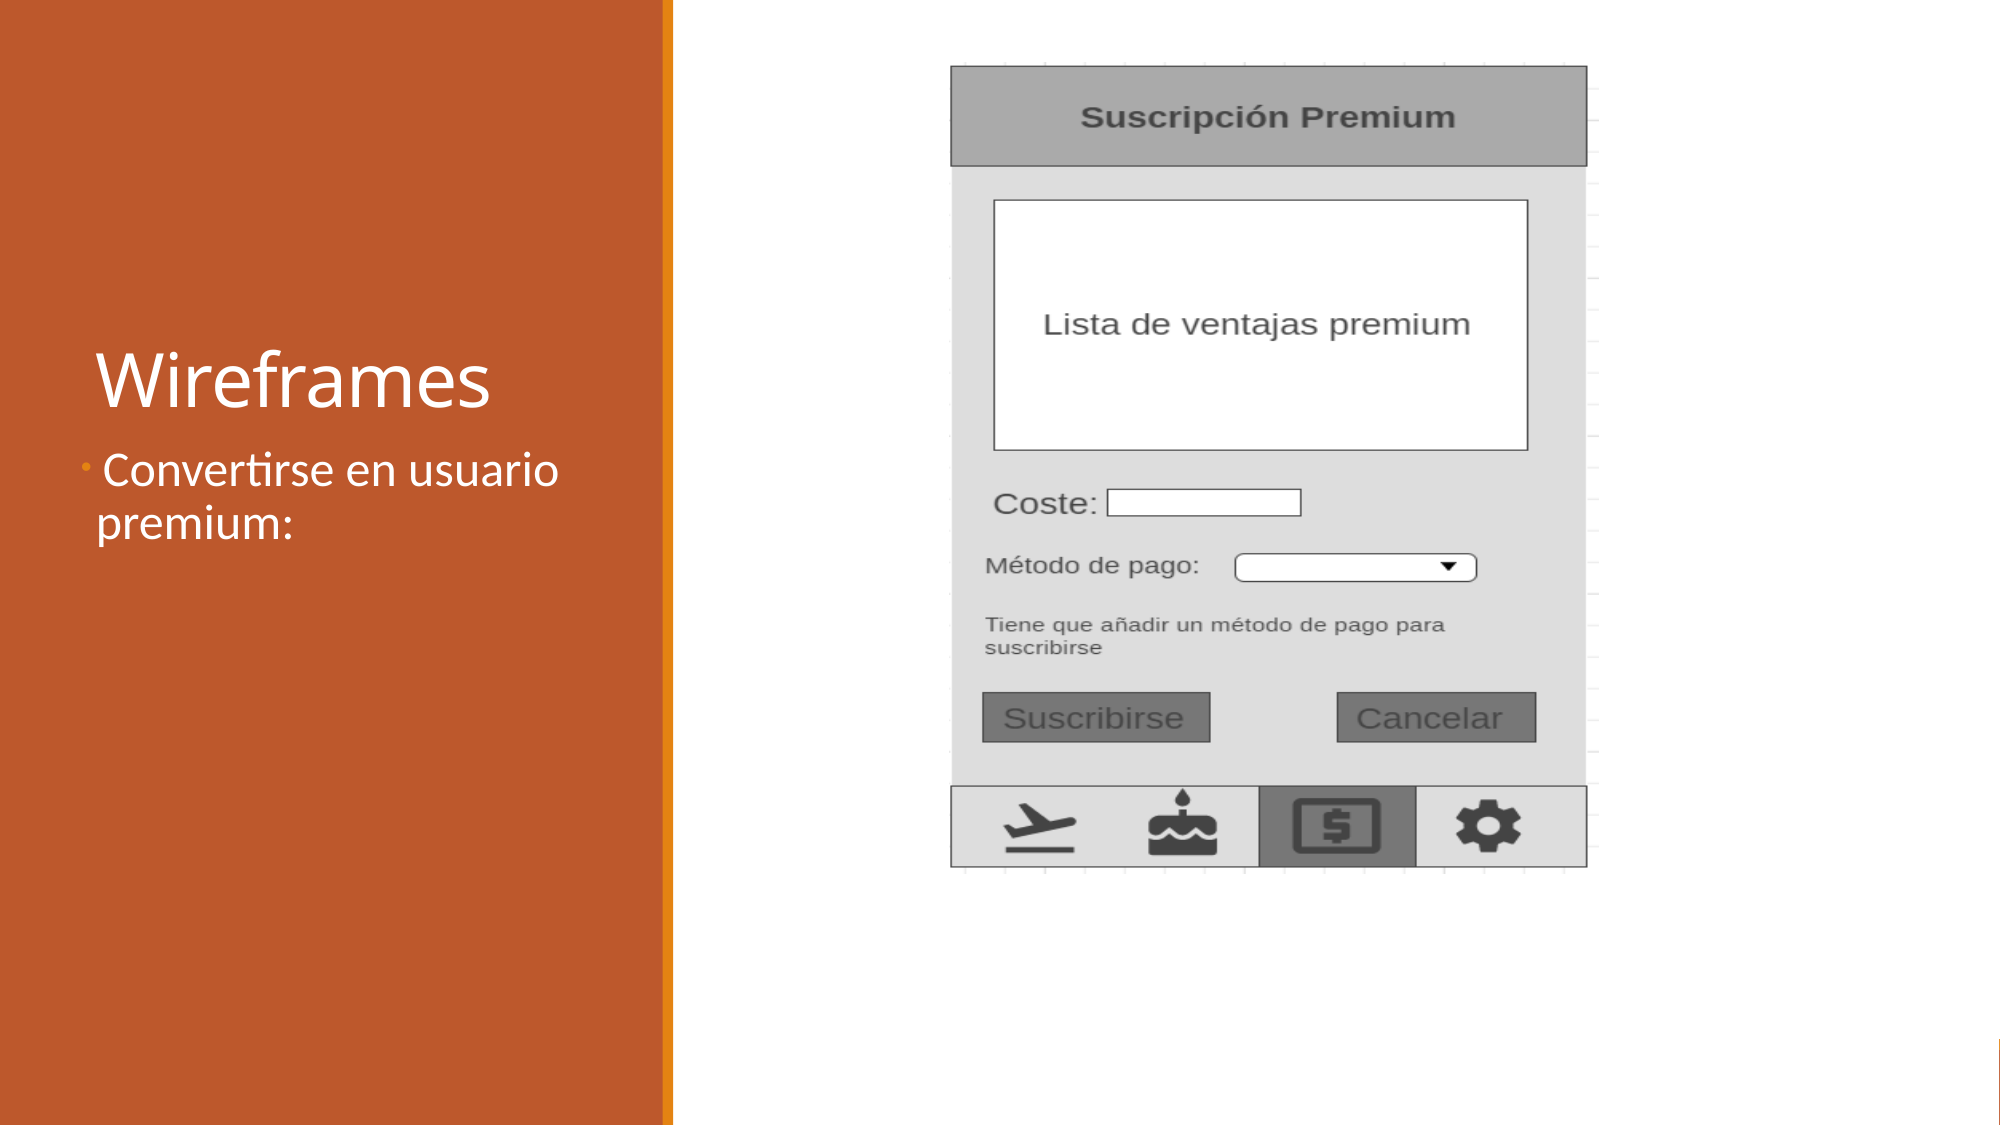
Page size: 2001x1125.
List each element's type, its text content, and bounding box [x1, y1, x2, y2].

text_box [0, 0, 661, 1125]
text_box [661, 0, 674, 1125]
list Convertirse en usuario premium: [80, 435, 587, 983]
title Wireframes [80, 84, 587, 430]
text_box [674, 0, 2000, 1125]
picture [949, 61, 1599, 874]
